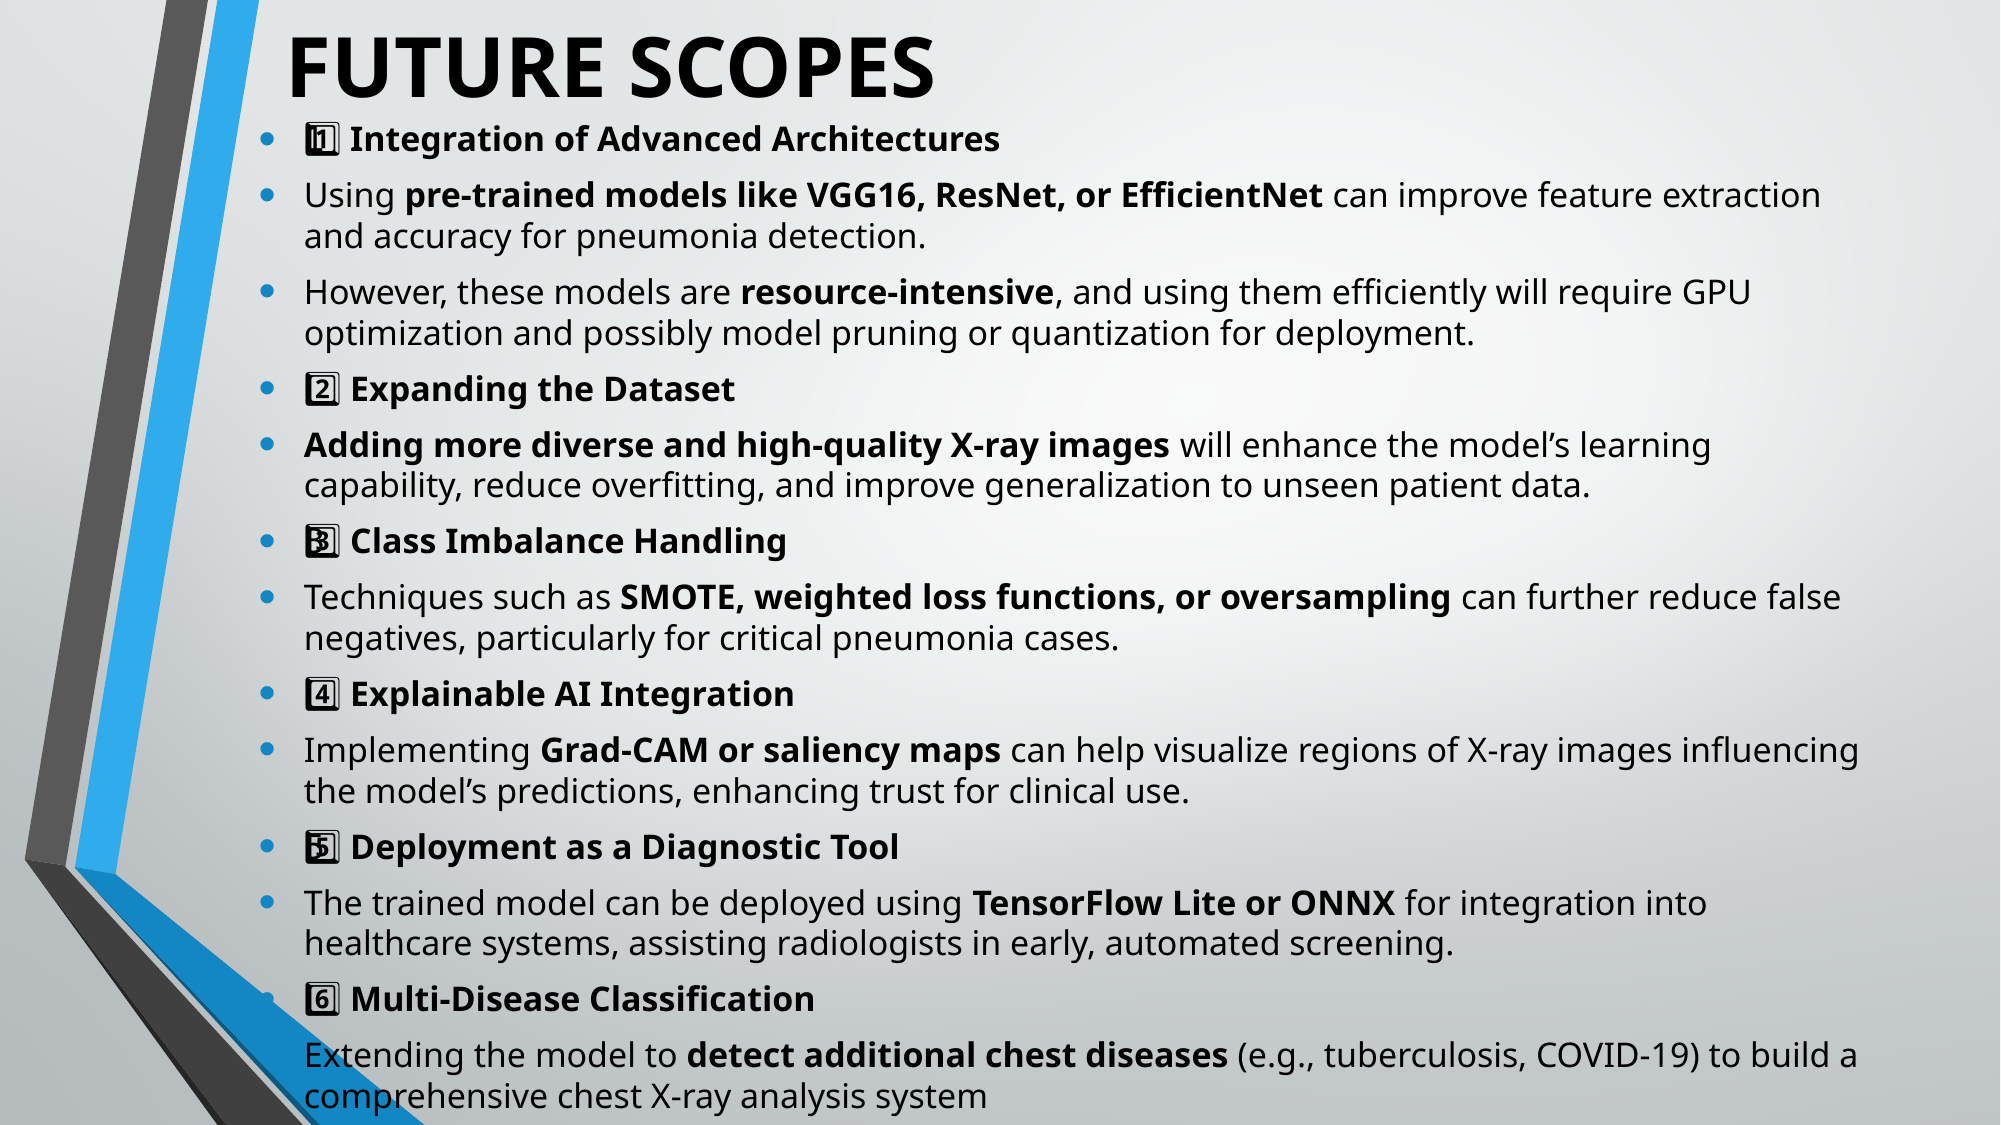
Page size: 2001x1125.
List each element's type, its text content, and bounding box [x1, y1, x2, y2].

list 1️⃣ Integration of Advanced Architectures Using pre-trained models like VGG16, ResNet, or EfficientNet can improve feature extraction and accuracy for pneumonia detection. However, these models are resource-intensive, and using them efficiently will require GPU optimization and possibly model pruning or quantization for deployment. 2️⃣ Expanding the Dataset Adding more diverse and high-quality X-ray images will enhance the model’s learning capability, reduce overfitting, and improve generalization to unseen patient data. 3️⃣ Class Imbalance Handling Techniques such as SMOTE, weighted loss functions, or oversampling can further reduce false negatives, particularly for critical pneumonia cases. 4️⃣ Explainable AI Integration Implementing Grad-CAM or saliency maps can help visualize regions of X-ray images influencing the model’s predictions, enhancing trust for clinical use. 5️⃣ Deployment as a Diagnostic Tool The trained model can be deployed using TensorFlow Lite or ONNX for integration into healthcare systems, assisting radiologists in early, automated screening. 6️⃣ Multi-Disease Classification Extending the model to detect additional chest diseases (e.g., tuberculosis, COVID-19) to build a comprehensive chest X-ray analysis system [243, 108, 1887, 1125]
title FUTURE SCOPES [270, 20, 1915, 109]
